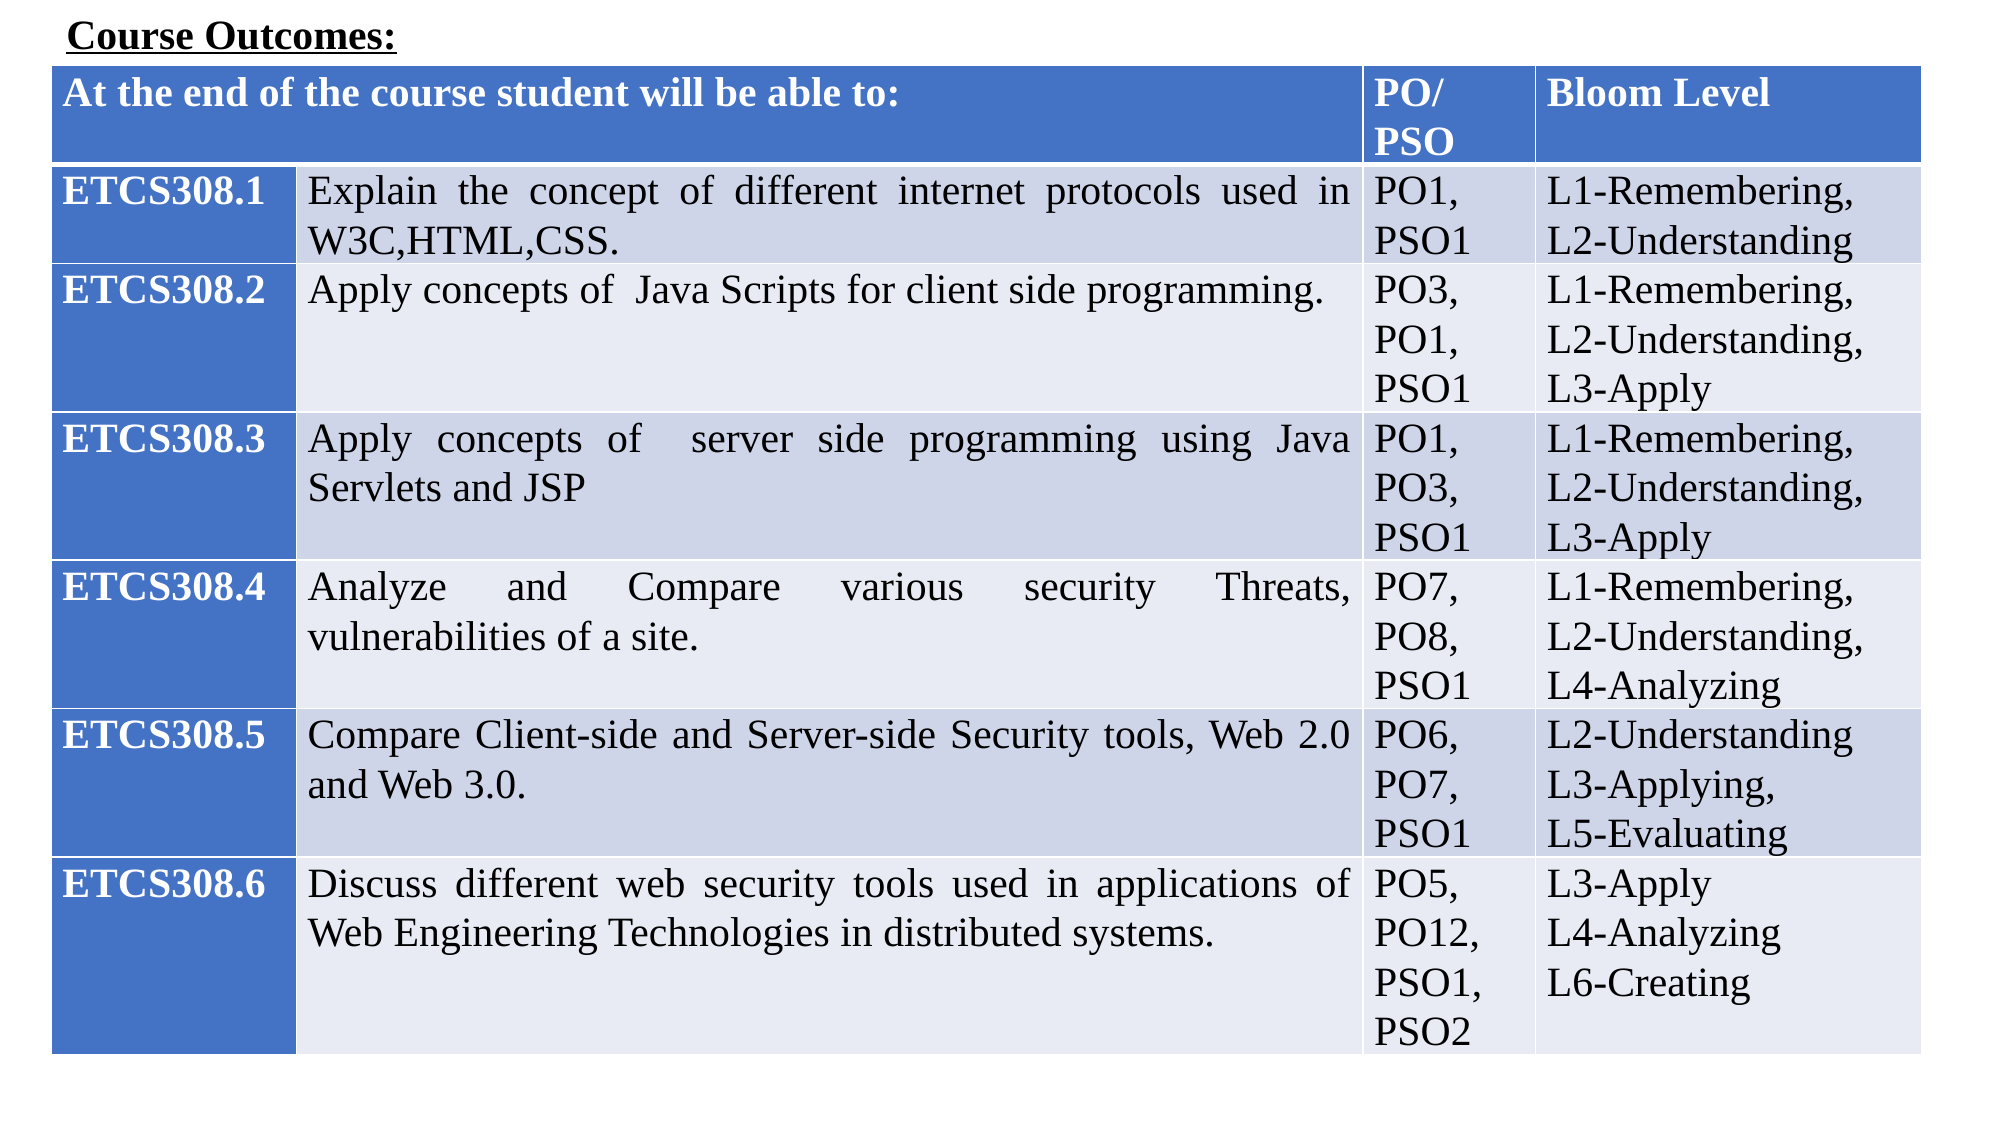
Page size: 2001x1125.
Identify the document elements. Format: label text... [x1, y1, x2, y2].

table_cell L1-Remembering, L2-Understanding [1536, 167, 1921, 263]
table_cell Explain the concept of different internet protocols used in W3C,HTML,CSS. [297, 167, 1362, 263]
table_cell ETCS308.2 [52, 264, 296, 411]
table_header Bloom Level [1536, 66, 1921, 162]
table_cell ETCS308.1 [52, 167, 296, 263]
table_cell ETCS308.4 [52, 561, 296, 708]
table_cell ETCS308.5 [52, 709, 296, 856]
table_cell L3-Apply L4-Analyzing L6-Creating [1536, 858, 1921, 1054]
table_cell ETCS308.3 [52, 413, 296, 559]
table_cell Apply concepts of server side programming using Java Servlets and JSP [297, 413, 1362, 559]
table_cell L1-Remembering, L2-Understanding, L3-Apply [1536, 264, 1921, 411]
table_header PO/ PSO [1364, 66, 1535, 162]
table_cell PO1, PO3, PSO1 [1364, 413, 1535, 559]
table_cell L2-Understanding L3-Applying, L5-Evaluating [1536, 709, 1921, 856]
table_cell L1-Remembering, L2-Understanding, L4-Analyzing [1536, 561, 1921, 708]
table_cell L1-Remembering, L2-Understanding, L3-Apply [1536, 413, 1921, 559]
table_cell PO5, PO12, PSO1, PSO2 [1364, 858, 1535, 1054]
table_cell PO3, PO1, PSO1 [1364, 264, 1535, 411]
table_cell ETCS308.6 [52, 858, 296, 1054]
table_cell Analyze and Compare various security Threats, vulnerabilities of a site. [297, 561, 1362, 708]
table_cell Discuss different web security tools used in applications of Web Engineering Technologies in distributed systems. [297, 858, 1362, 1054]
table_cell Compare Client-side and Server-side Security tools, Web 2.0 and Web 3.0. [297, 709, 1362, 856]
text_box Course Outcomes: [51, 0, 1856, 66]
table_header At the end of the course student will be able to: [52, 66, 1362, 162]
table_cell PO7, PO8, PSO1 [1364, 561, 1535, 708]
table_cell Apply concepts of Java Scripts for client side programming. [297, 264, 1362, 411]
table_cell PO6, PO7, PSO1 [1364, 709, 1535, 856]
table_cell PO1, PSO1 [1364, 167, 1535, 263]
